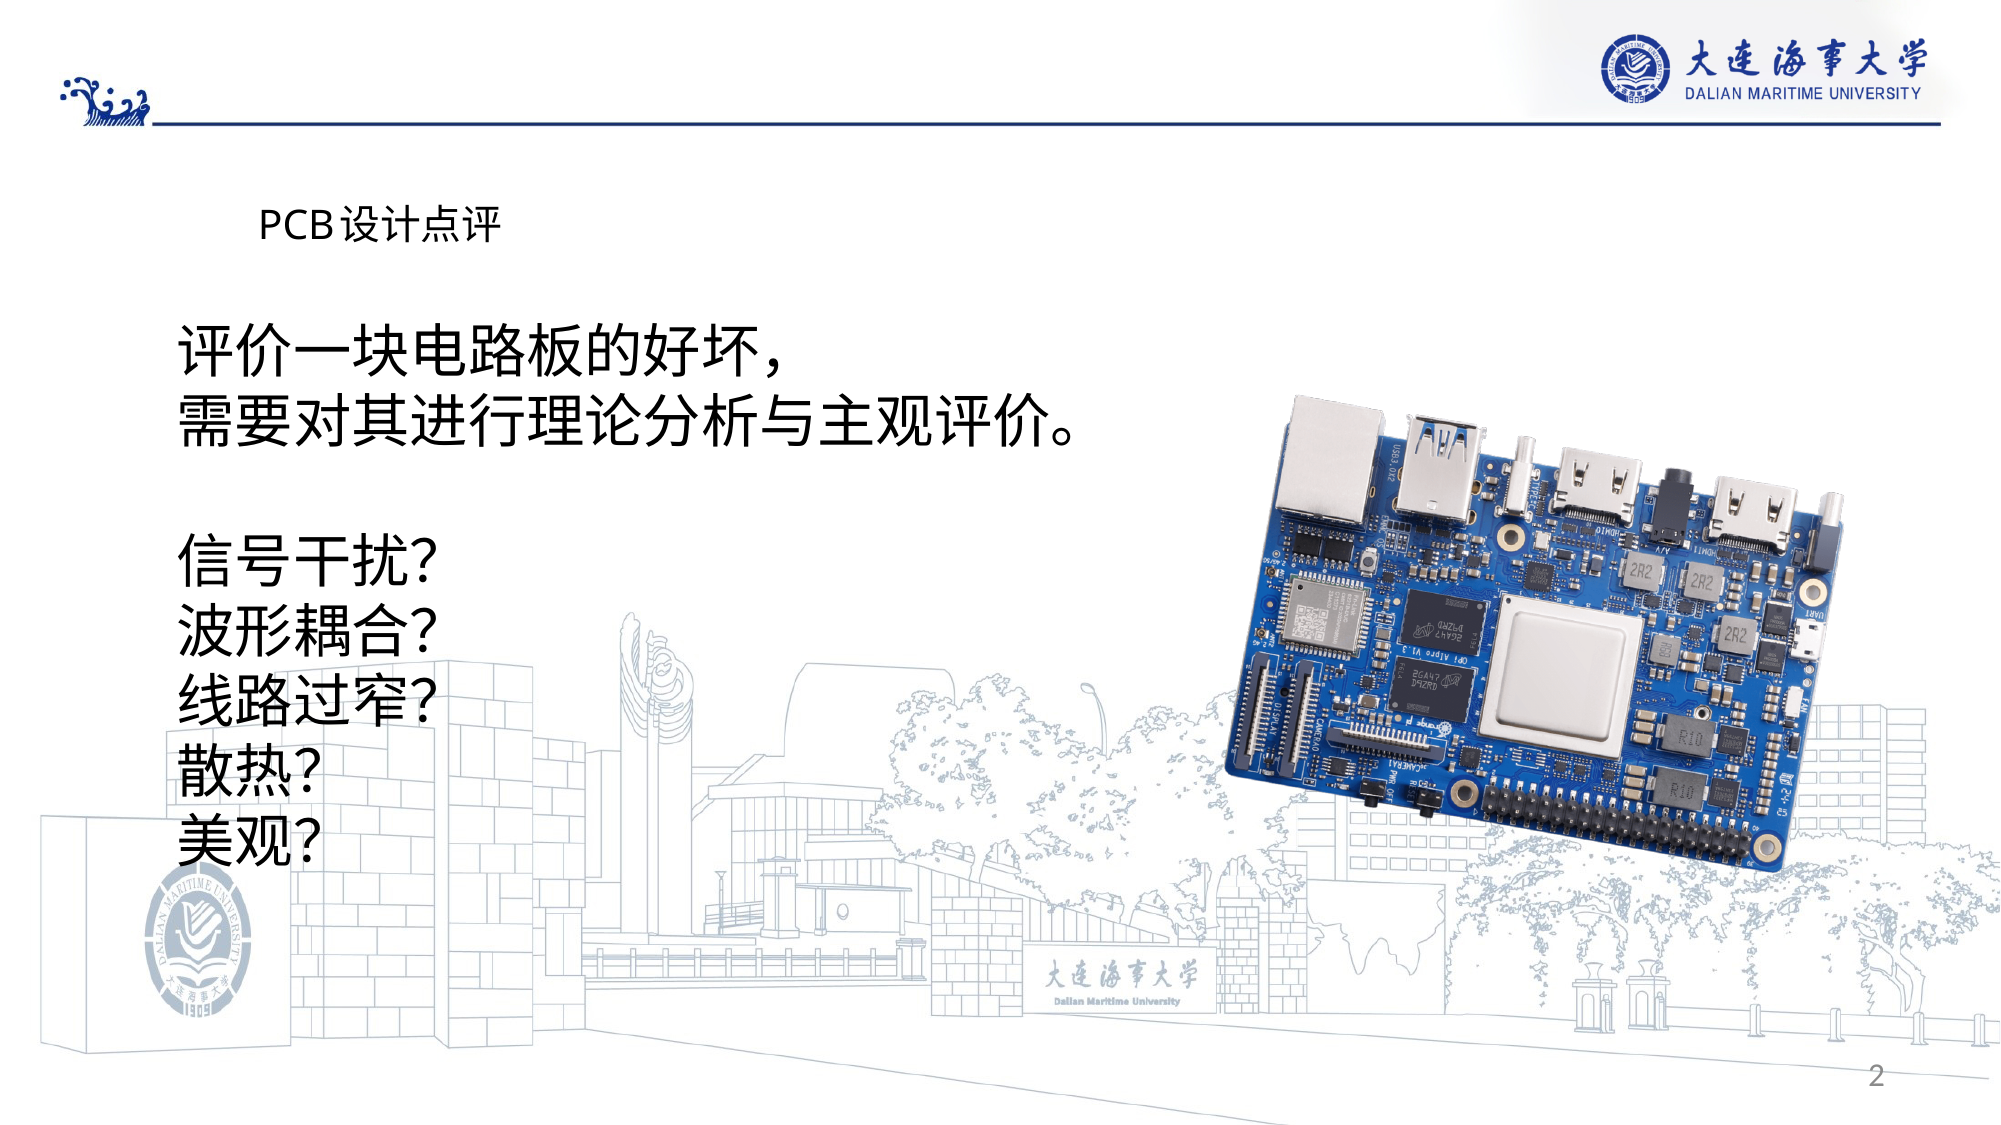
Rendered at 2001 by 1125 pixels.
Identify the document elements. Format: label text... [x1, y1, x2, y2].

text_box 评价一块电路板的好坏， 需要对其进行理论分析与主观评价。 信号干扰？ 波形耦合？ 线路过窄？ 散热？ 美观？ [162, 306, 1237, 882]
picture [0, 0, 2001, 1125]
title PCB设计点评 [131, 190, 630, 255]
slide_number 2 [1433, 1042, 1900, 1103]
